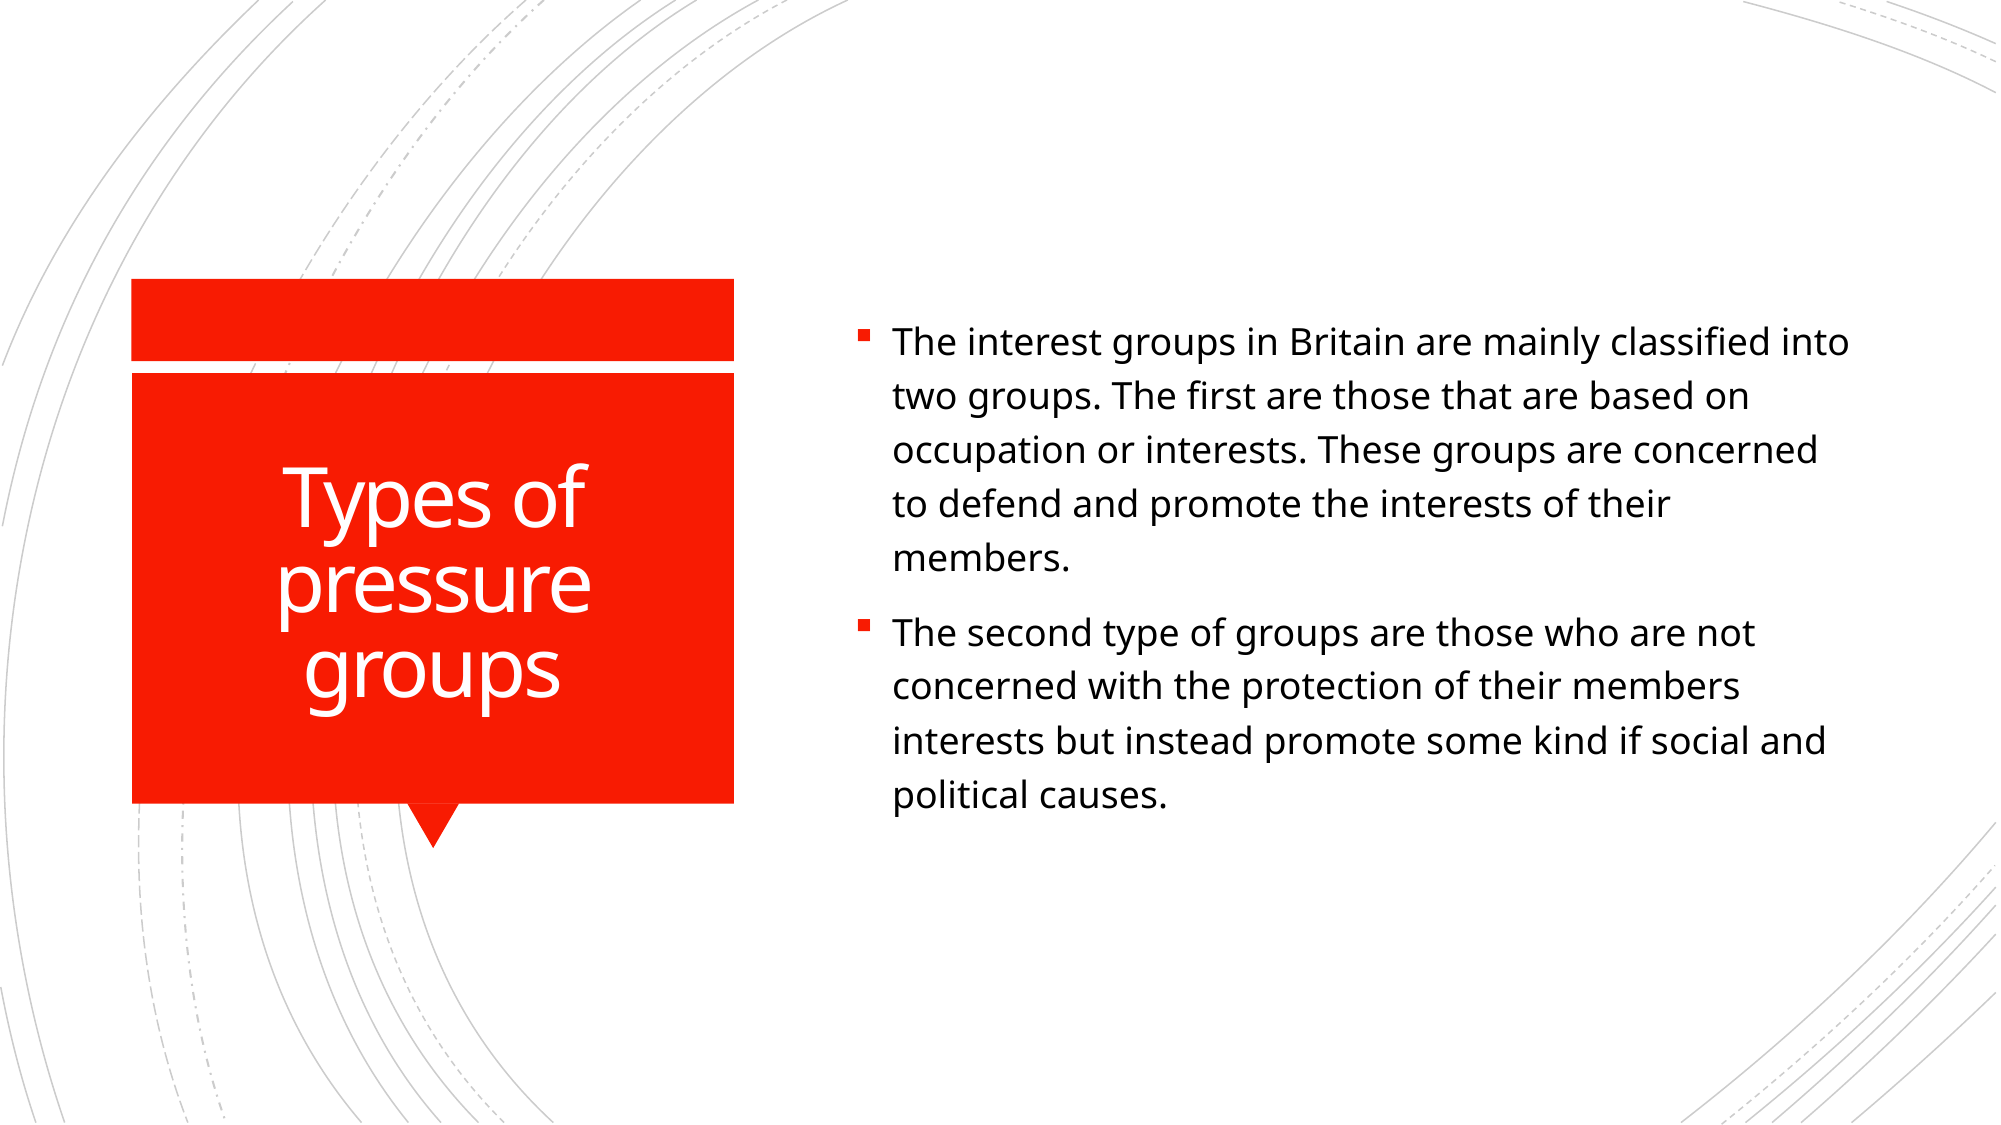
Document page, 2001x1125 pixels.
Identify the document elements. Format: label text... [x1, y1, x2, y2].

title Types of pressure groups [145, 385, 720, 789]
list The interest groups in Britain are mainly classified into two groups. The first are those that are based on occupation or interests. These groups are concerned to defend and promote the interests of their members. The second type of groups are those who are not concerned with the protection of their members interests but instead promote some kind if social and political causes. [839, 131, 1871, 993]
